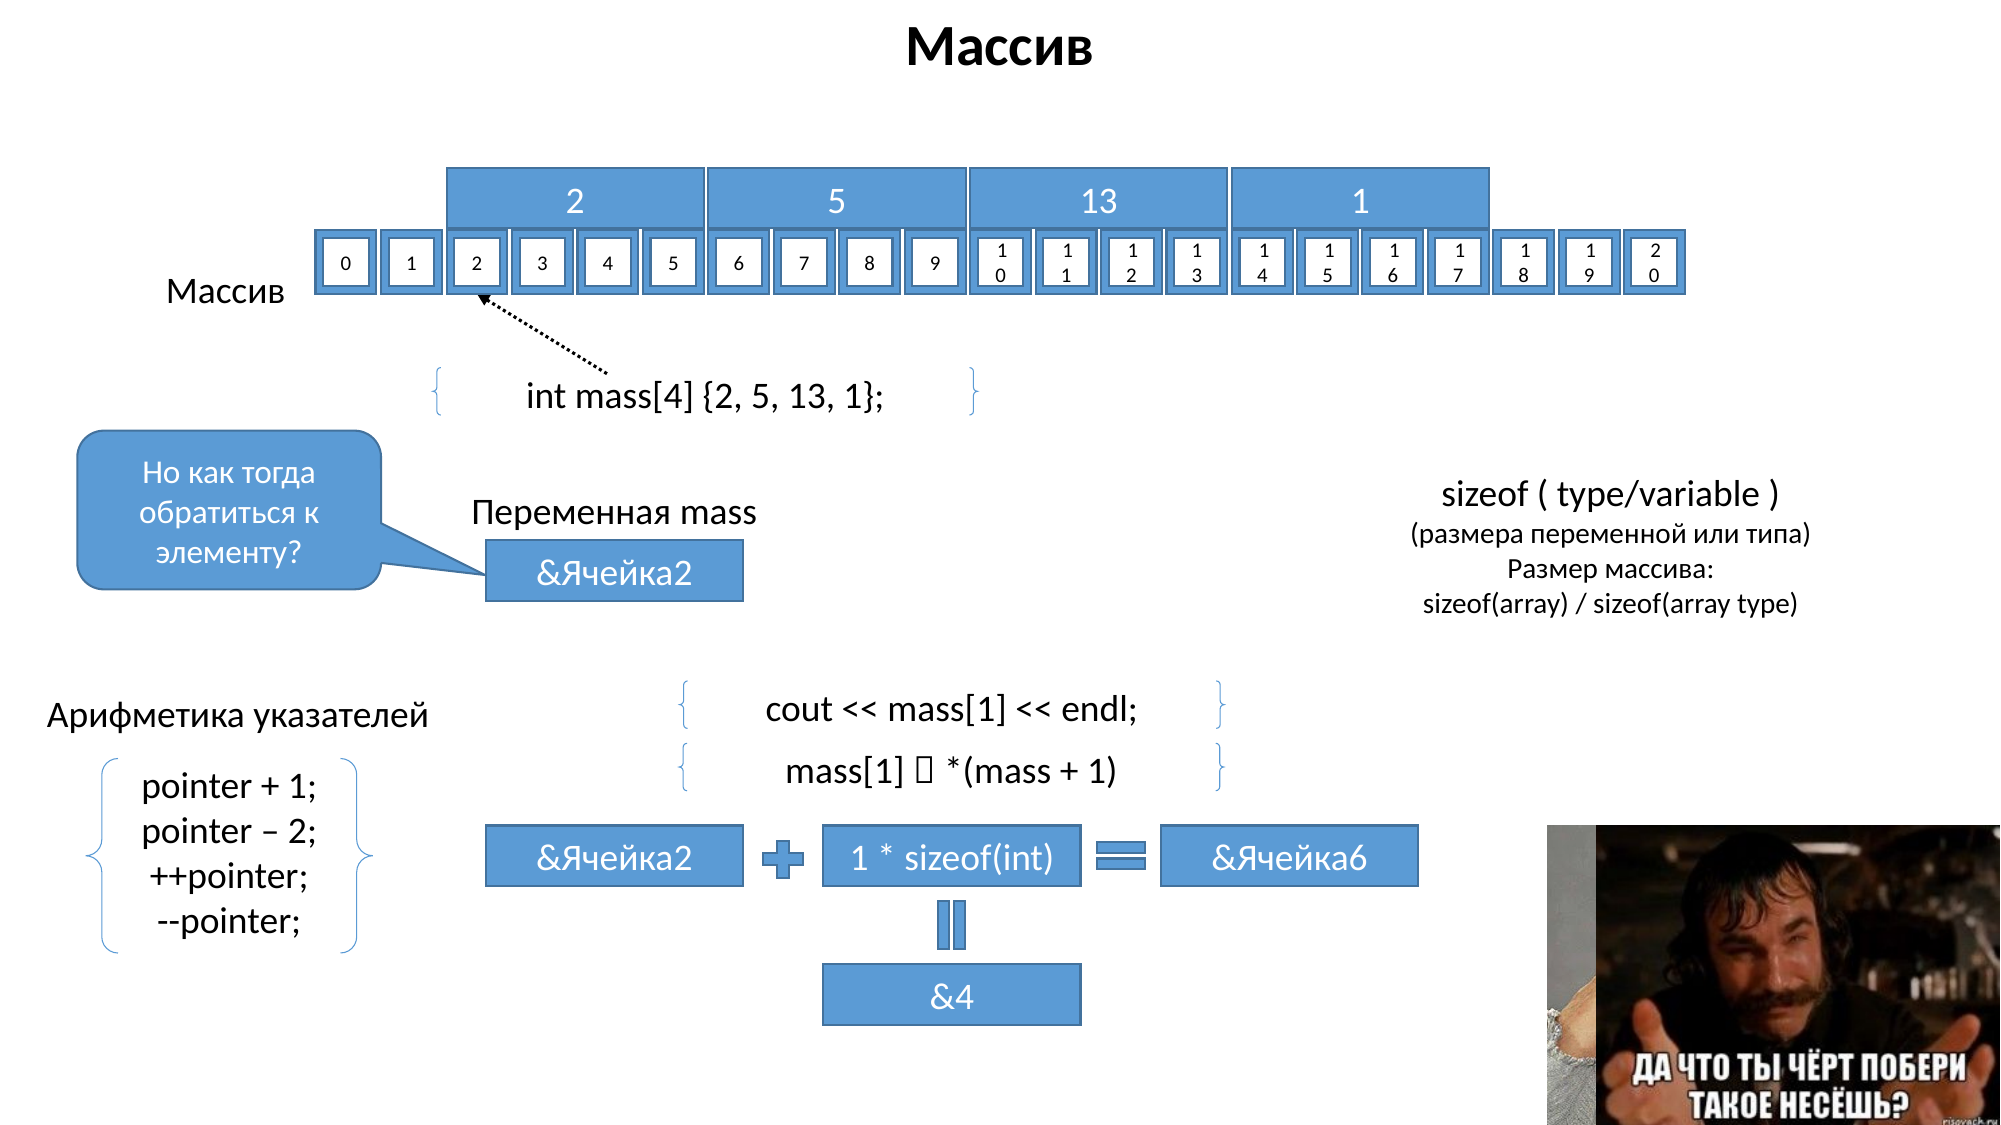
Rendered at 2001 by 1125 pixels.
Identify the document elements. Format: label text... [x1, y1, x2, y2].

text_box sizeof ( type/variable ) (размера переменной или типа) Размер массива: sizeof(array) / sizeof(array type) [1395, 462, 1827, 627]
text_box [1096, 857, 1146, 870]
text_box &Ячейка2 [485, 824, 744, 887]
text_box &4 [822, 963, 1082, 1026]
text_box Массив [890, 0, 1110, 85]
text_box Переменная mass [456, 479, 773, 540]
text_box [1096, 841, 1146, 854]
text_box Массив [150, 258, 301, 318]
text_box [315, 167, 1685, 294]
text_box cout << mass[1] << endl; [677, 680, 1227, 729]
text_box 1 * sizeof(int) [822, 824, 1082, 887]
text_box mass[1]  *(mass + 1) [677, 742, 1226, 792]
text_box &Ячейка6 [1160, 824, 1419, 887]
text_box Но как тогда обратиться к элементу? [76, 429, 486, 591]
text_box [762, 840, 804, 879]
text_box &Ячейка2 [485, 539, 744, 602]
text_box [937, 900, 950, 950]
text_box int mass[4] {2, 5, 13, 1}; [430, 367, 980, 416]
text_box pointer + 1; pointer – 2; ++pointer; --pointer; [85, 757, 373, 954]
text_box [477, 294, 608, 374]
text_box [953, 900, 966, 950]
picture [1546, 825, 2000, 1125]
text_box Арифметика указателей [31, 682, 445, 743]
